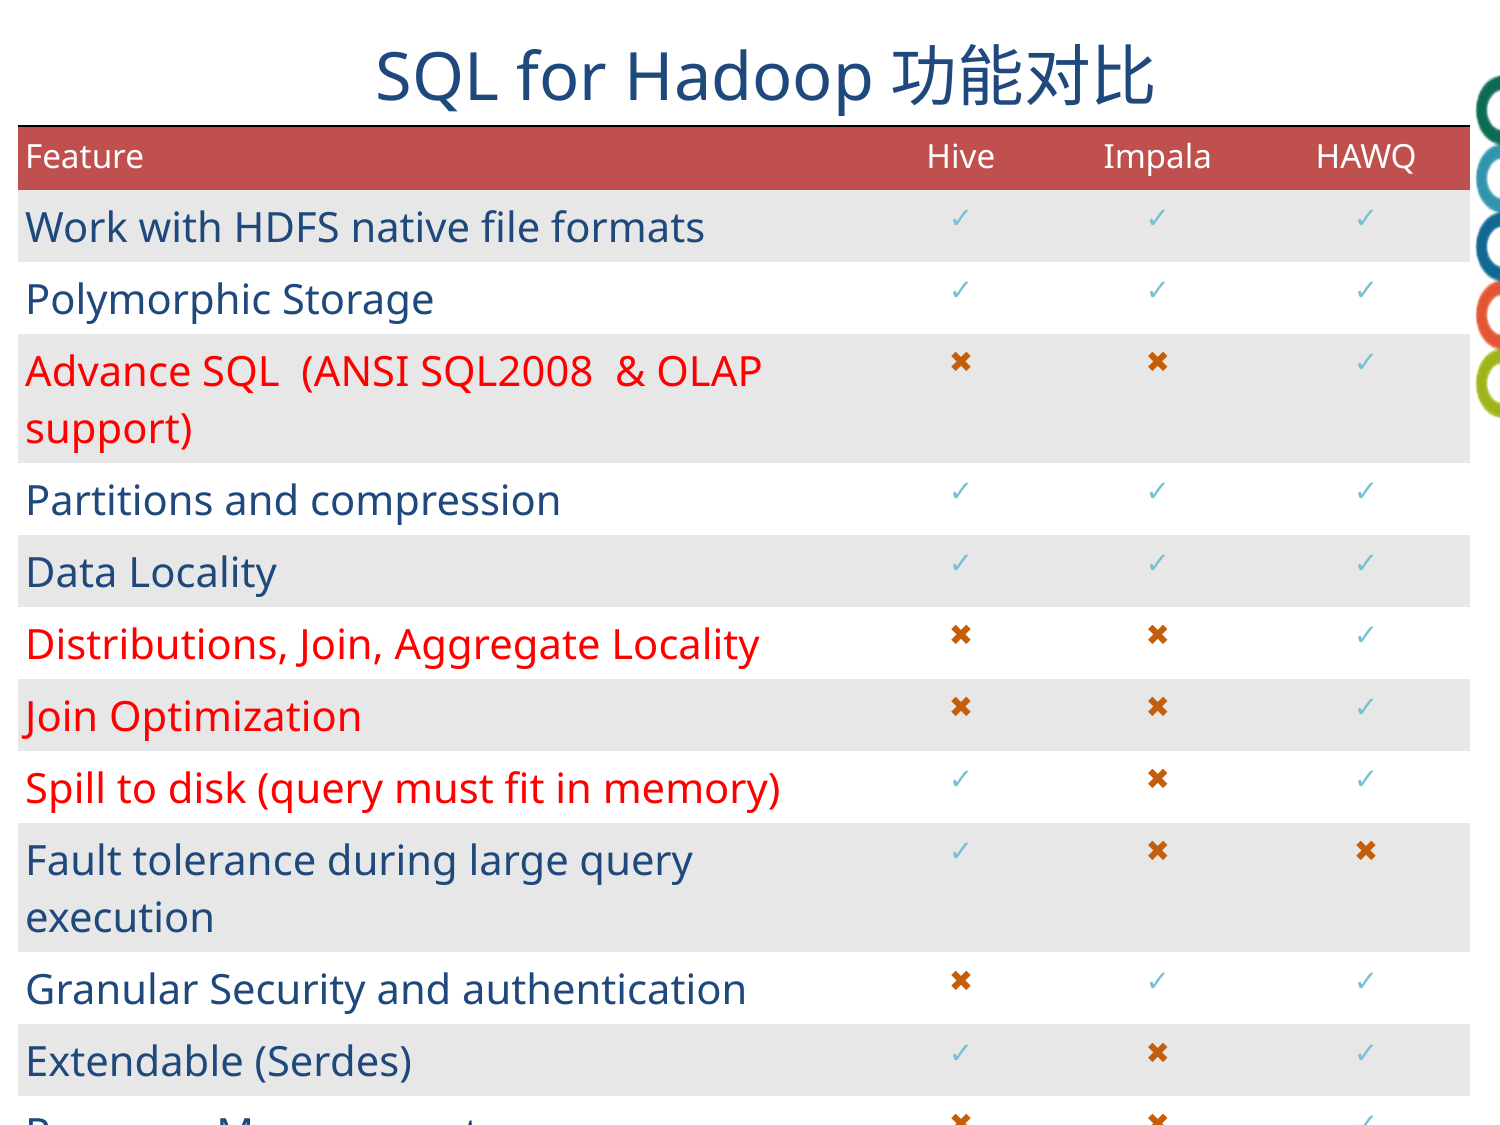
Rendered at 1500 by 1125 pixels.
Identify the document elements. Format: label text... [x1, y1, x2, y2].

table_cell Extendable (Serdes) [18, 1024, 868, 1096]
table_cell ✓ [1262, 190, 1470, 262]
table_cell Data Locality [18, 535, 868, 607]
table_cell ✓ [1262, 463, 1470, 535]
table_cell ✖ [868, 952, 1054, 1024]
table_cell ✓ [1054, 535, 1262, 607]
table_cell ✖ [1262, 823, 1470, 952]
table_cell Polymorphic Storage [18, 262, 868, 334]
table_cell ✓ [868, 1024, 1054, 1096]
table_cell ✓ [1054, 463, 1262, 535]
table_cell ✖ [1054, 679, 1262, 751]
table_cell ✓ [1262, 751, 1470, 823]
table_cell ✓ [1262, 262, 1470, 334]
table_cell Join Optimization [18, 679, 868, 751]
table_cell ✓ [868, 262, 1054, 334]
table_cell ✖ [1054, 823, 1262, 952]
table_cell ✓ [1054, 190, 1262, 262]
table_cell ✓ [1262, 535, 1470, 607]
table_cell ✖ [1054, 1024, 1262, 1096]
table_cell ✖ [868, 679, 1054, 751]
table_cell ✖ [1054, 334, 1262, 463]
title SQL for Hadoop功能对比 [0, 42, 1500, 126]
table_cell ✓ [868, 463, 1054, 535]
table_cell ✓ [1262, 1024, 1470, 1096]
table_header HAWQ [1262, 127, 1470, 190]
table_cell ✓ [1054, 952, 1262, 1024]
table_cell ✖ [1054, 607, 1262, 679]
table_cell Resource Management [18, 1096, 868, 1125]
table_cell Spill to disk (query must fit in memory) [18, 751, 868, 823]
table_cell ✖ [868, 607, 1054, 679]
table_cell Fault tolerance during large query execution [18, 823, 868, 952]
table_cell ✖ [1054, 751, 1262, 823]
table_header Feature [18, 127, 868, 190]
table_cell Distributions, Join, Aggregate Locality [18, 607, 868, 679]
table_cell ✓ [868, 751, 1054, 823]
table_cell ✓ [868, 823, 1054, 952]
table_header Hive [868, 127, 1054, 190]
table_header Impala [1054, 127, 1262, 190]
table_cell ✓ [1262, 1096, 1470, 1125]
table_cell Granular Security and authentication [18, 952, 868, 1024]
table_cell Work with HDFS native file formats [18, 190, 868, 262]
table_cell ✖ [868, 334, 1054, 463]
table_cell Partitions and compression [18, 463, 868, 535]
table_cell ✓ [1262, 607, 1470, 679]
table_cell ✓ [1054, 262, 1262, 334]
table_cell ✓ [868, 535, 1054, 607]
table_cell ✓ [868, 190, 1054, 262]
table_cell ✖ [868, 1096, 1054, 1125]
table_cell ✓ [1262, 679, 1470, 751]
picture [1476, 126, 1500, 417]
table_cell Advance SQL (ANSI SQL2008 & OLAP support) [18, 334, 868, 463]
table_cell ✖ [1054, 1096, 1262, 1125]
table_cell ✓ [1262, 952, 1470, 1024]
table_cell ✓ [1262, 334, 1470, 463]
